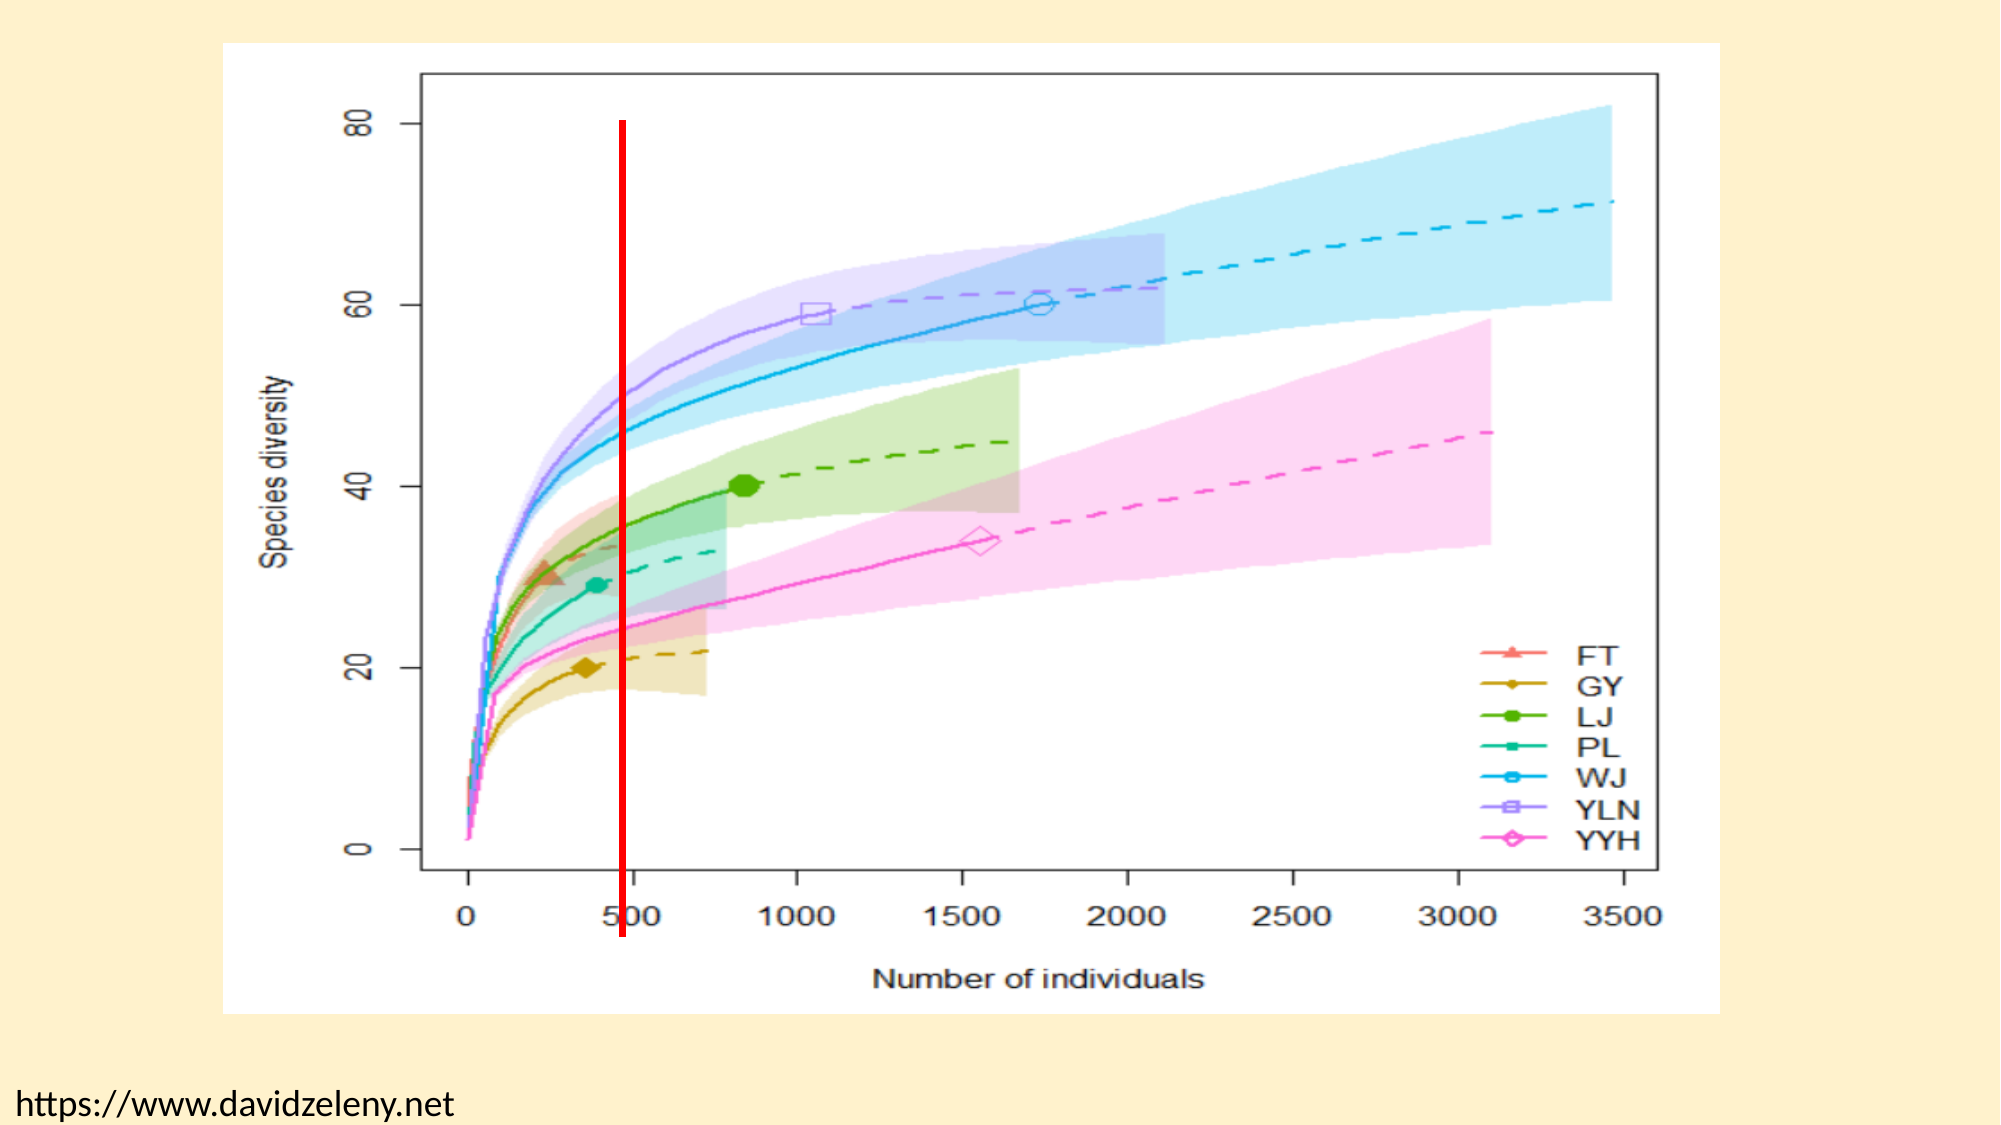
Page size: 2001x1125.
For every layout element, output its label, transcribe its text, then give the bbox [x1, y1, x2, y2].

text_box https://www.davidzeleny.net [0, 1071, 1524, 1125]
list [223, 43, 1721, 1014]
